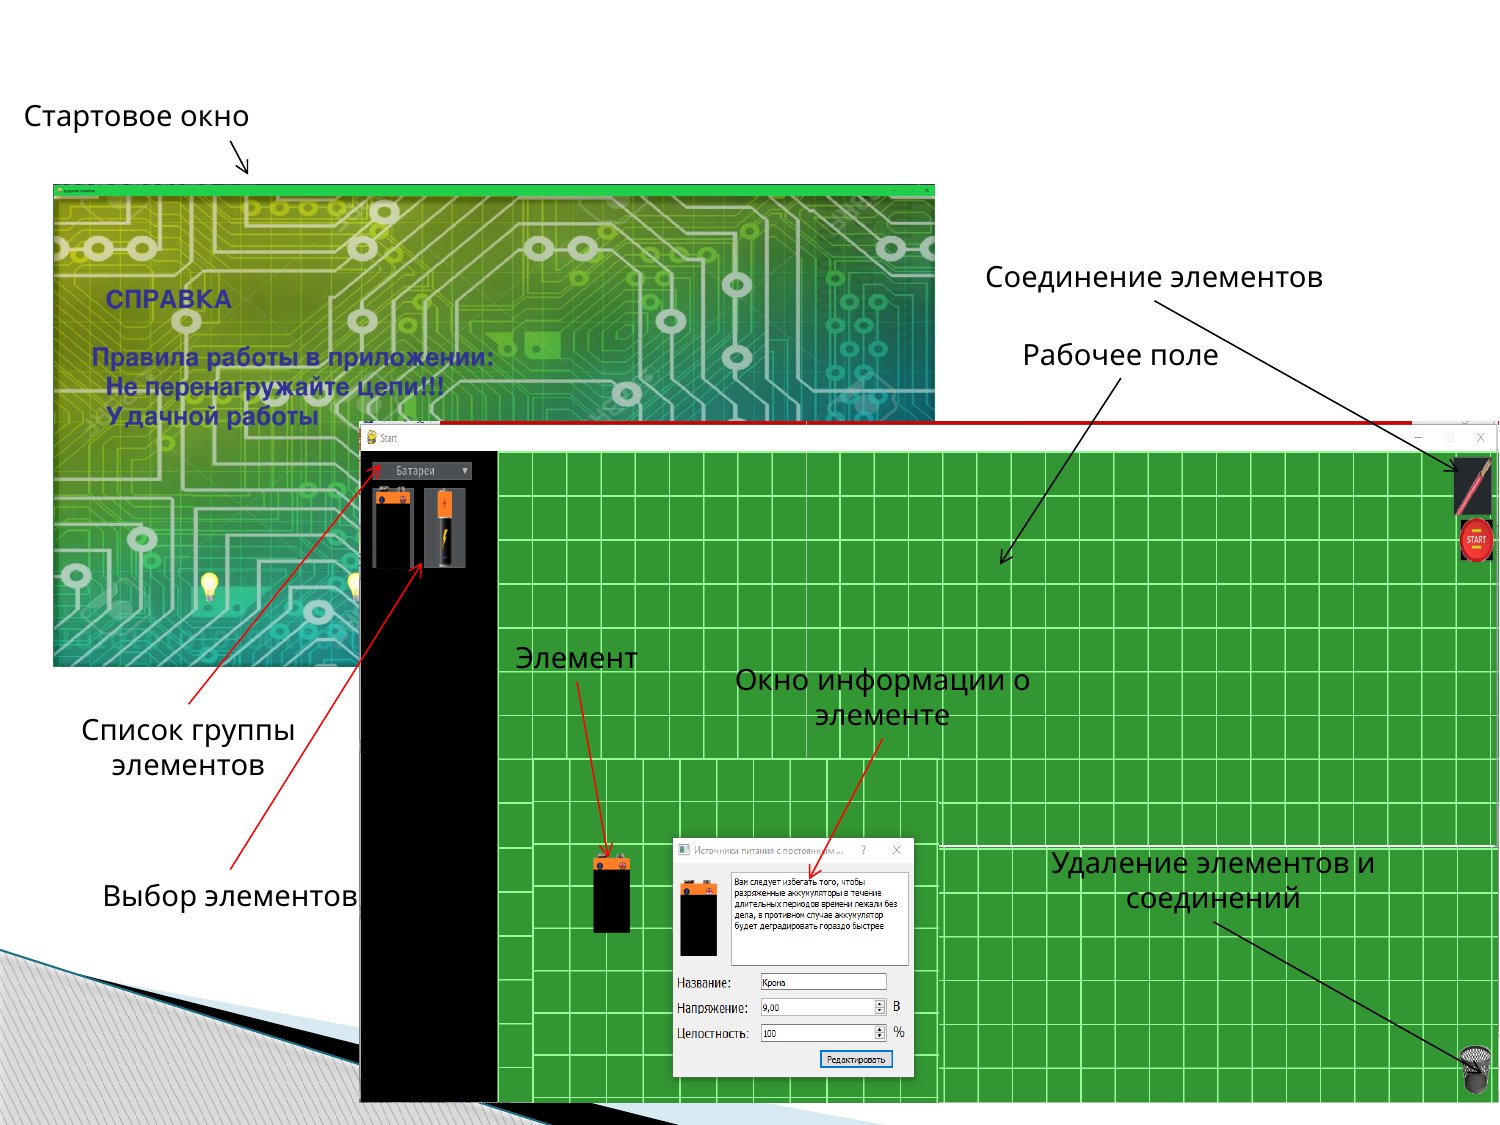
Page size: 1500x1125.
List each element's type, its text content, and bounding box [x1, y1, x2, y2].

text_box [999, 378, 1122, 565]
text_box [229, 140, 249, 175]
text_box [808, 739, 884, 880]
text_box Стартовое окно [8, 90, 265, 141]
text_box Соединение элементов [962, 251, 1347, 301]
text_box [229, 562, 423, 870]
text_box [188, 464, 381, 705]
text_box Выбор элементов [38, 869, 353, 920]
picture [52, 184, 1500, 1104]
text_box Список группы элементов [0, 704, 224, 789]
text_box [1213, 922, 1483, 1074]
text_box Рабочее поле [940, 328, 1148, 379]
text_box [1154, 301, 1459, 472]
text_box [576, 682, 609, 859]
